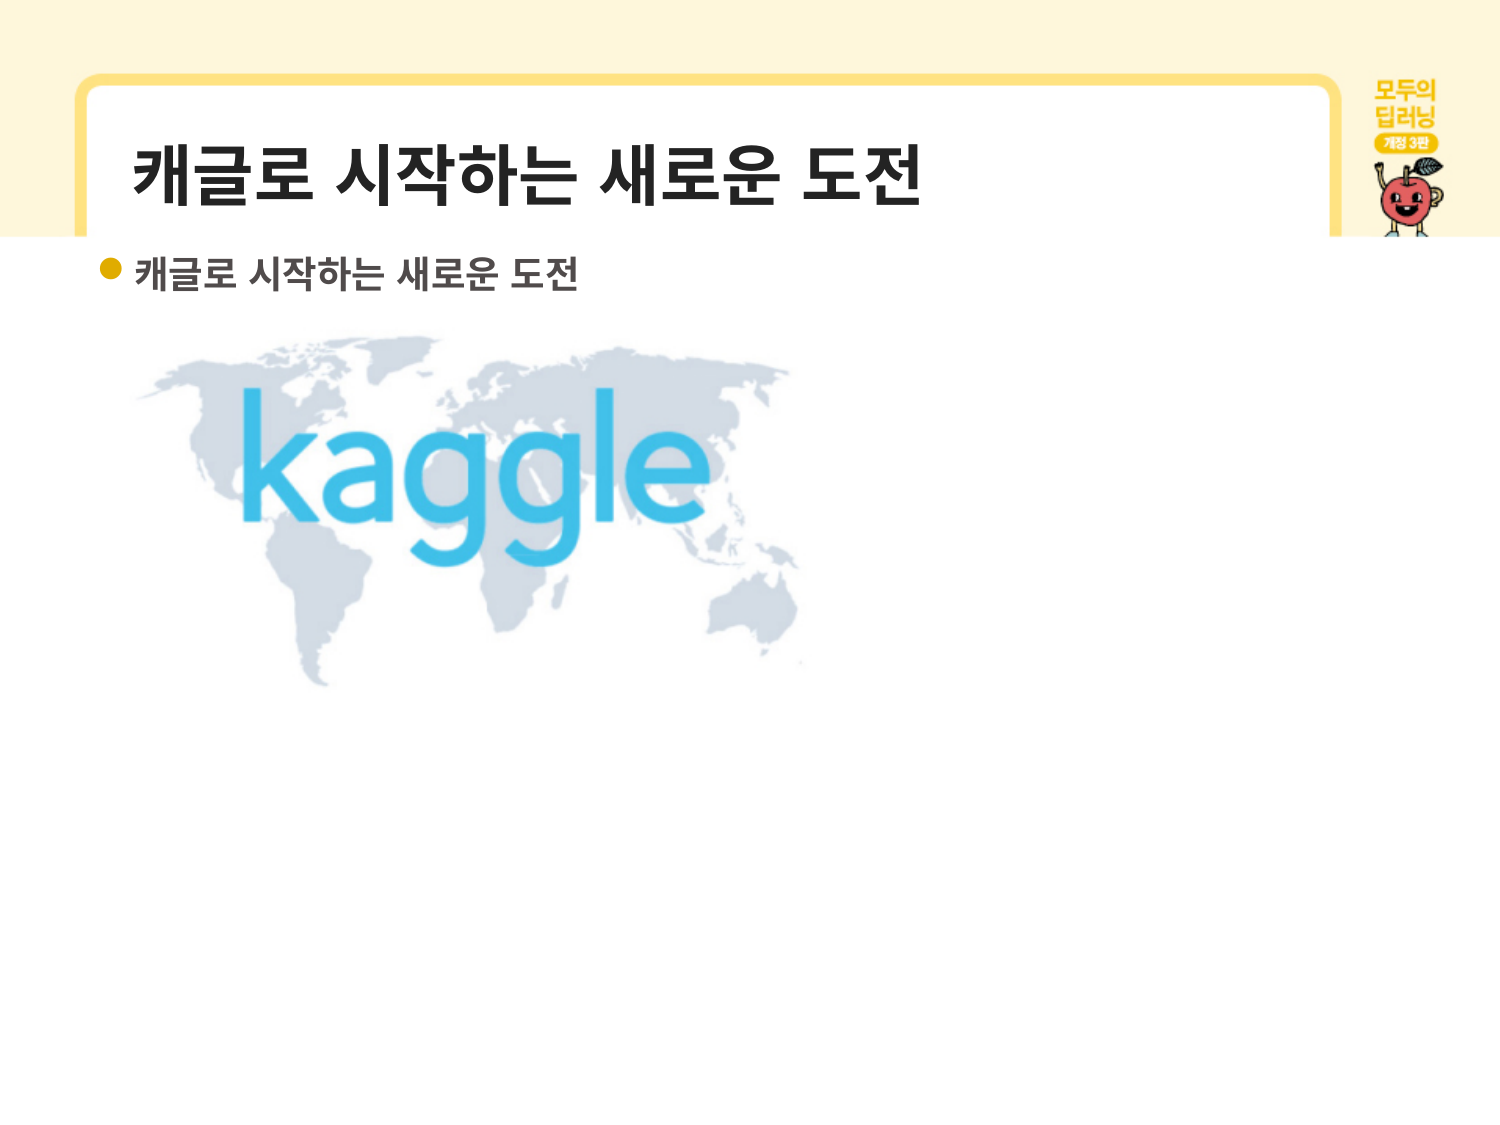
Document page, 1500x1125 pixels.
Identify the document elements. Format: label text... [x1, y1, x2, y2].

title 캐글로 시작하는 새로운 도전 [81, 90, 1412, 222]
picture [0, 0, 1500, 1125]
list 캐글로 시작하는 새로운 도전 [81, 239, 1412, 1054]
